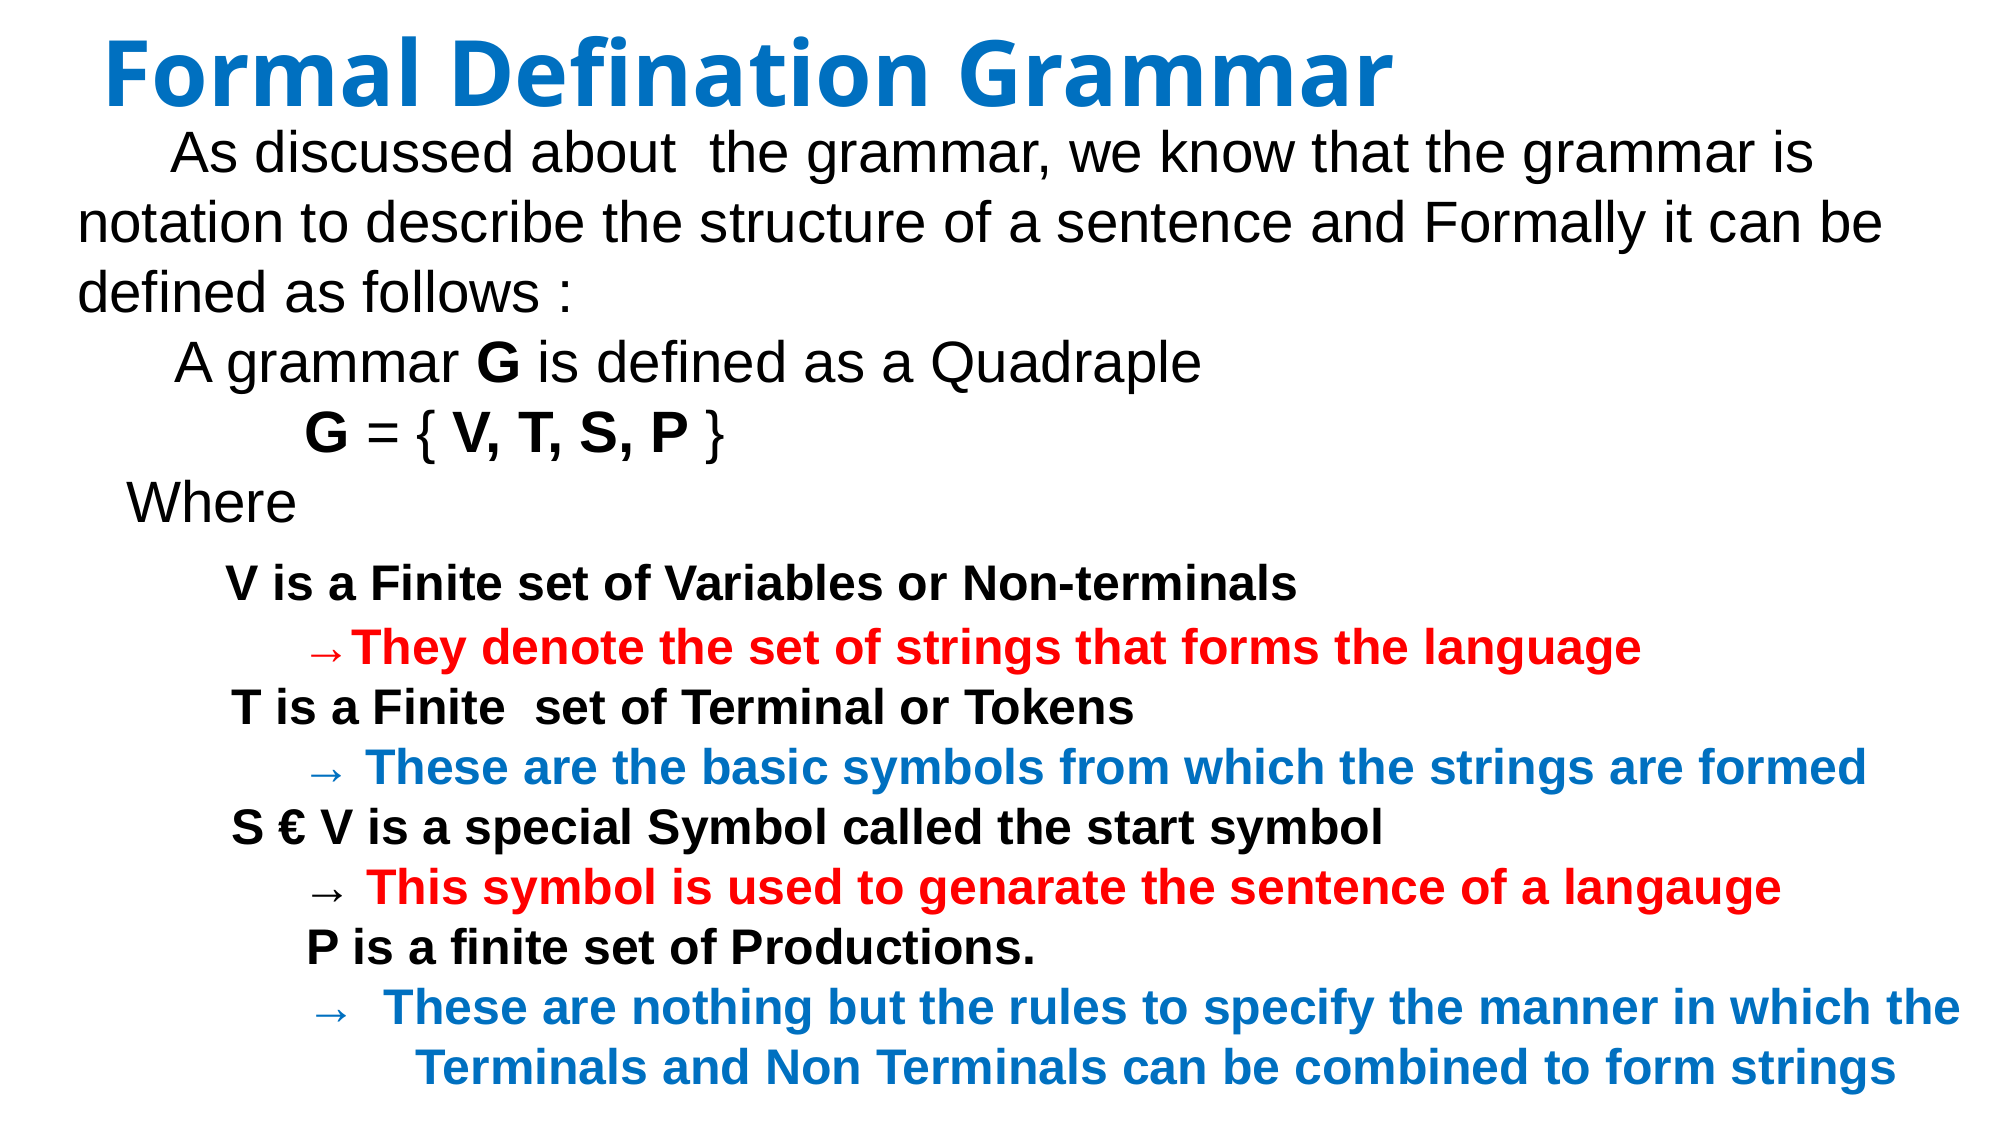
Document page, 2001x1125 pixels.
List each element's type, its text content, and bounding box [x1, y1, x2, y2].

text_box As discussed about the grammar, we know that the grammar is notation to describe the structure of a sentence and Formally it can be defined as follows : A grammar G is defined as a Quadraple G = { V, T, S, P } Where V is a Finite set of Variables or Non-terminals →They denote the set of strings that forms the language T is a Finite set of Terminal or Tokens → These are the basic symbols from which the strings are formed S € V is a special Symbol called the start symbol → This symbol is used to genarate the sentence of a langauge P is a finite set of Productions. → These are nothing but the rules to specify the manner in which the Terminals and Non Terminals can be combined to form strings [62, 106, 1982, 1096]
title Formal Defination Grammar [62, 18, 1863, 106]
